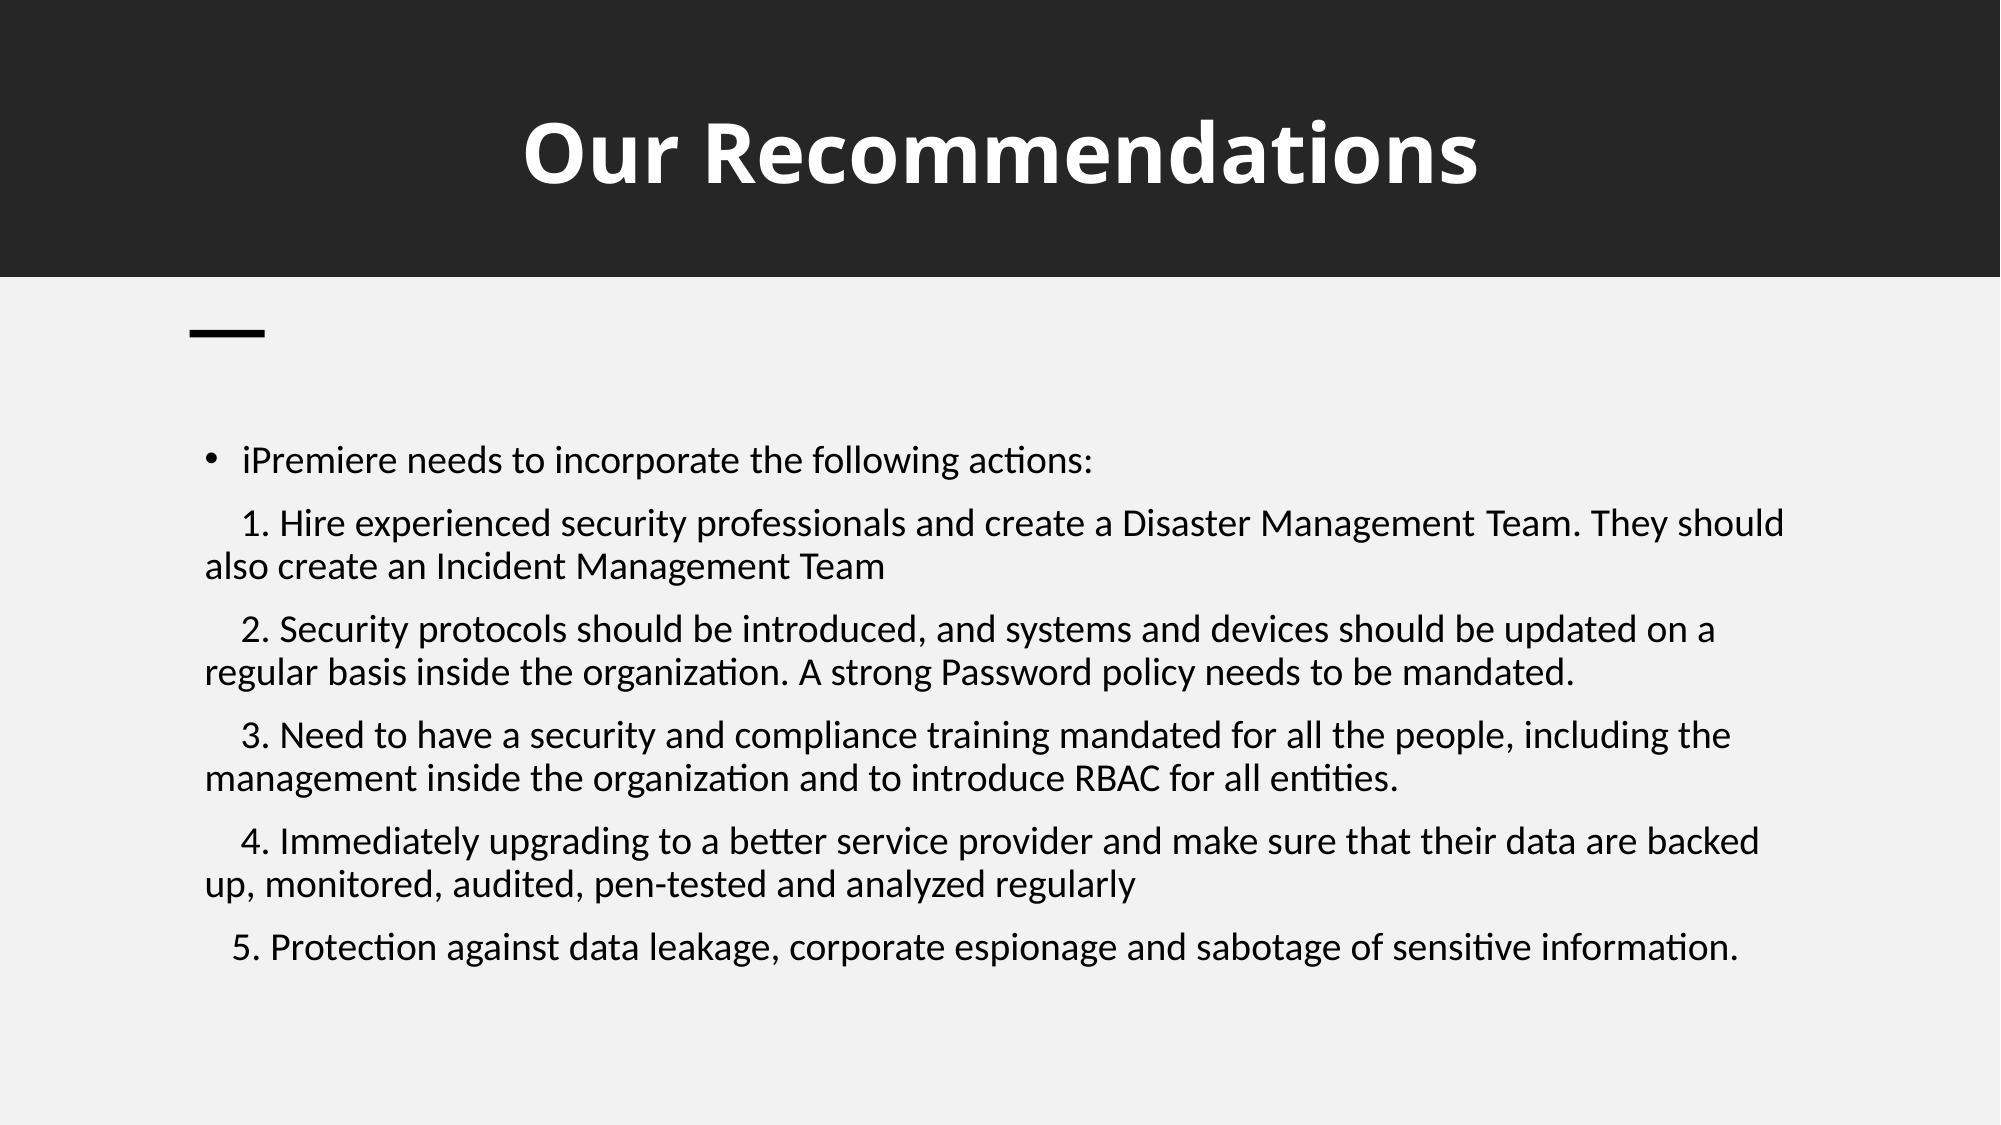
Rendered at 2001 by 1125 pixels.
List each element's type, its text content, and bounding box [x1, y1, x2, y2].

title Our Recommendations [189, 104, 1812, 253]
text_box [0, 276, 2000, 1125]
list iPremiere needs to incorporate the following actions: 1. Hire experienced security professionals and create a Disaster Management Team. They should also create an Incident Management Team 2. Security protocols should be introduced, and systems and devices should be updated on a regular basis inside the organization. A strong Password policy needs to be mandated. 3. Need to have a security and compliance training mandated for all the people, including the management inside the organization and to introduce RBAC for all entities. 4. Immediately upgrading to a better service provider and make sure that their data are backed up, monitored, audited, pen-tested and analyzed regularly 5. Protection against data leakage, corporate espionage and sabotage of sensitive information. [189, 363, 1811, 1014]
text_box [189, 329, 266, 338]
text_box [0, 0, 2000, 276]
